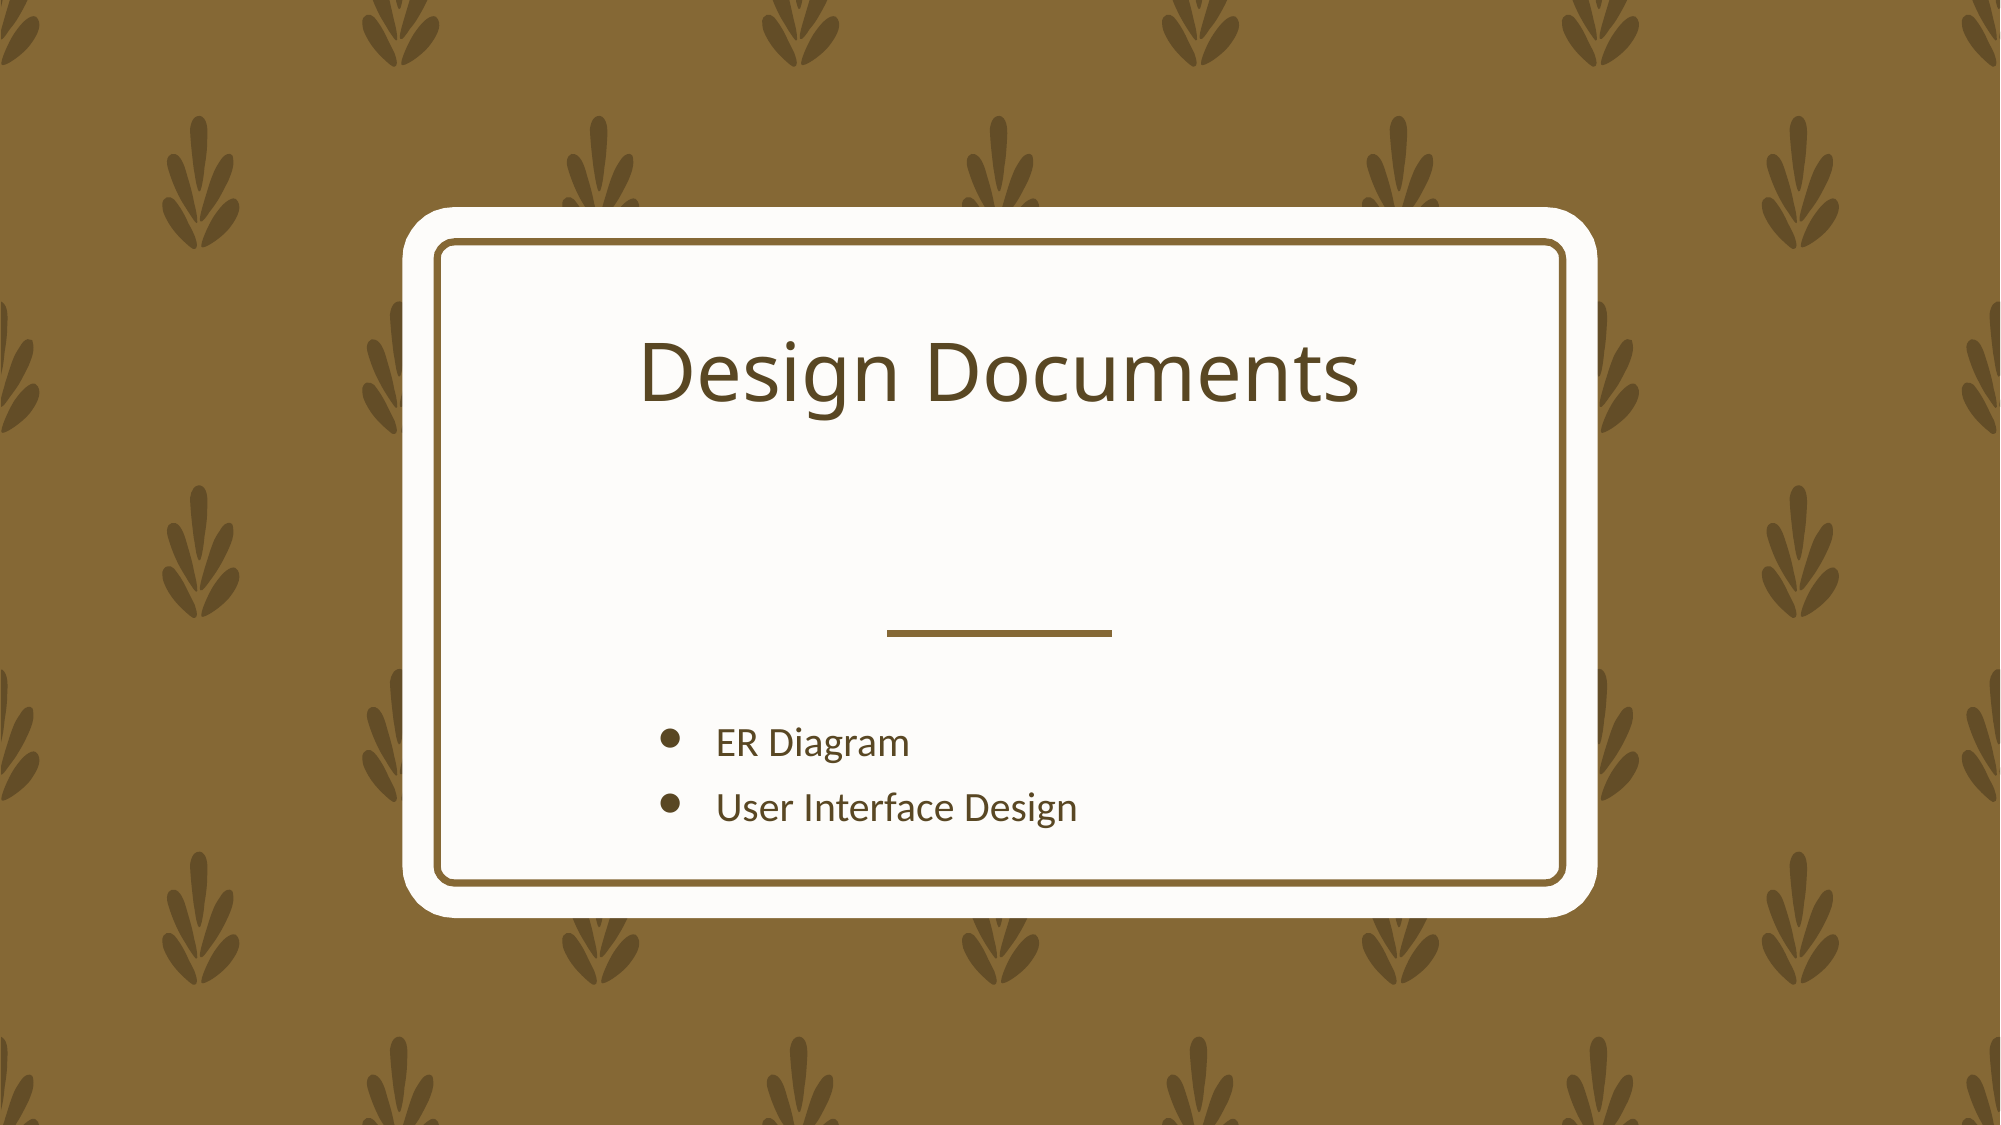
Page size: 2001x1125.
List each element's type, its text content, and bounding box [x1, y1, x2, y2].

title Design Documents [518, 300, 1480, 603]
list ER Diagram User Interface Design [625, 685, 1375, 905]
